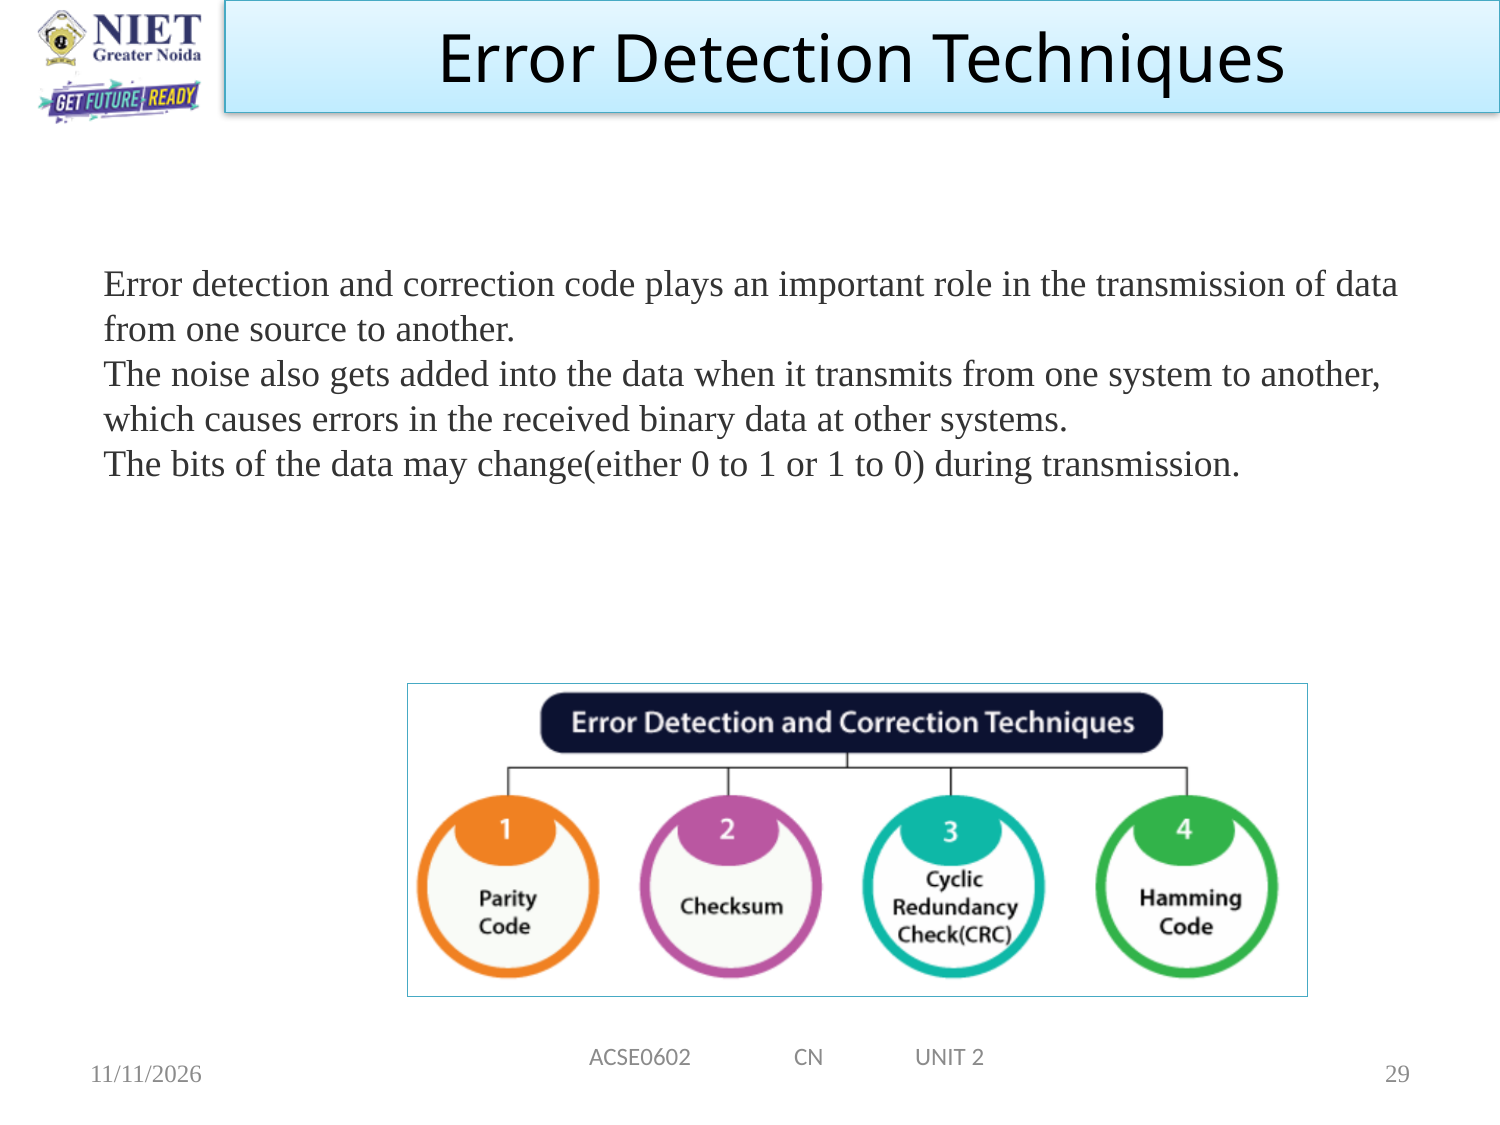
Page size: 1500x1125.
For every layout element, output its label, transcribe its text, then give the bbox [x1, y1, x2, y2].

text_box Error Detection Techniques [238, 0, 1500, 113]
slide_number 29 [1074, 1042, 1425, 1103]
list [88, 544, 1425, 1042]
picture [0, 0, 238, 135]
footer ACSE0602 CN UNIT 2 [375, 1025, 1200, 1085]
text_box Error detection and correction code plays an important role in the transmission of data from one source to another. The noise also gets added into the data when it transmits from one system to another, which causes errors in the received binary data at other systems. The bits of the data may change(either 0 to 1 or 1 to 0) during transmission. [88, 206, 1471, 544]
picture [407, 683, 1308, 997]
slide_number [75, 1042, 425, 1103]
